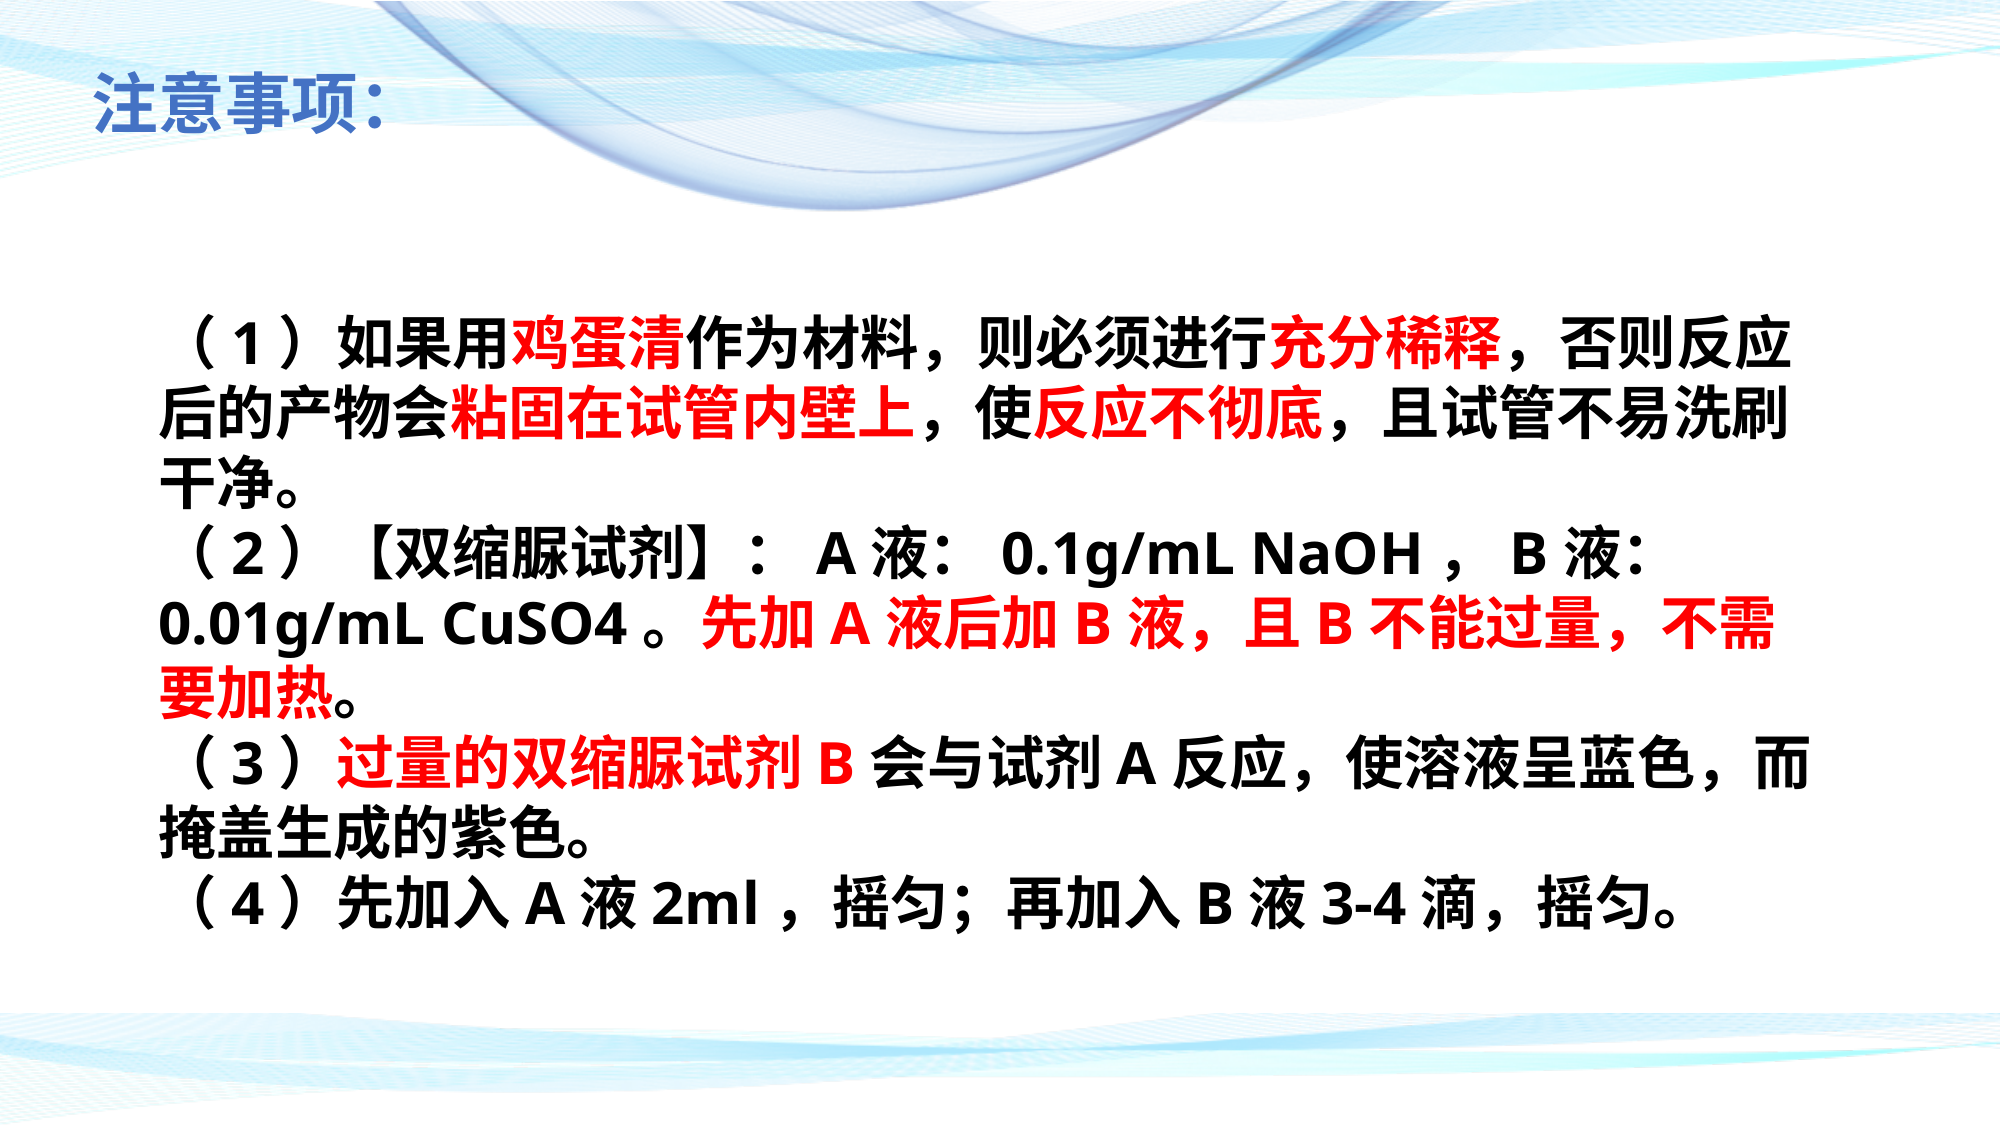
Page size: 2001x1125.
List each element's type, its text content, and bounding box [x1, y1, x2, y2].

picture [0, 0, 2000, 336]
text_box （1）如果用鸡蛋清作为材料，则必须进行充分稀释，否则反应后的产物会粘固在试管内壁上，使反应不彻底，且试管不易洗刷干净。 （2）【双缩脲试剂】：A液：0.1g/mL NaOH，B液：0.01g/mL CuSO4。先加A液后加B液，且B不能过量，不需要加热。 （3）过量的双缩脲试剂B会与试剂A反应，使溶液呈蓝色，而掩盖生成的紫色。 （4）先加入A液2ml，摇匀；再加入B液3-4滴，摇匀。 [143, 298, 1835, 944]
picture [0, 1013, 2000, 1125]
text_box 注意事项： [76, 54, 455, 150]
